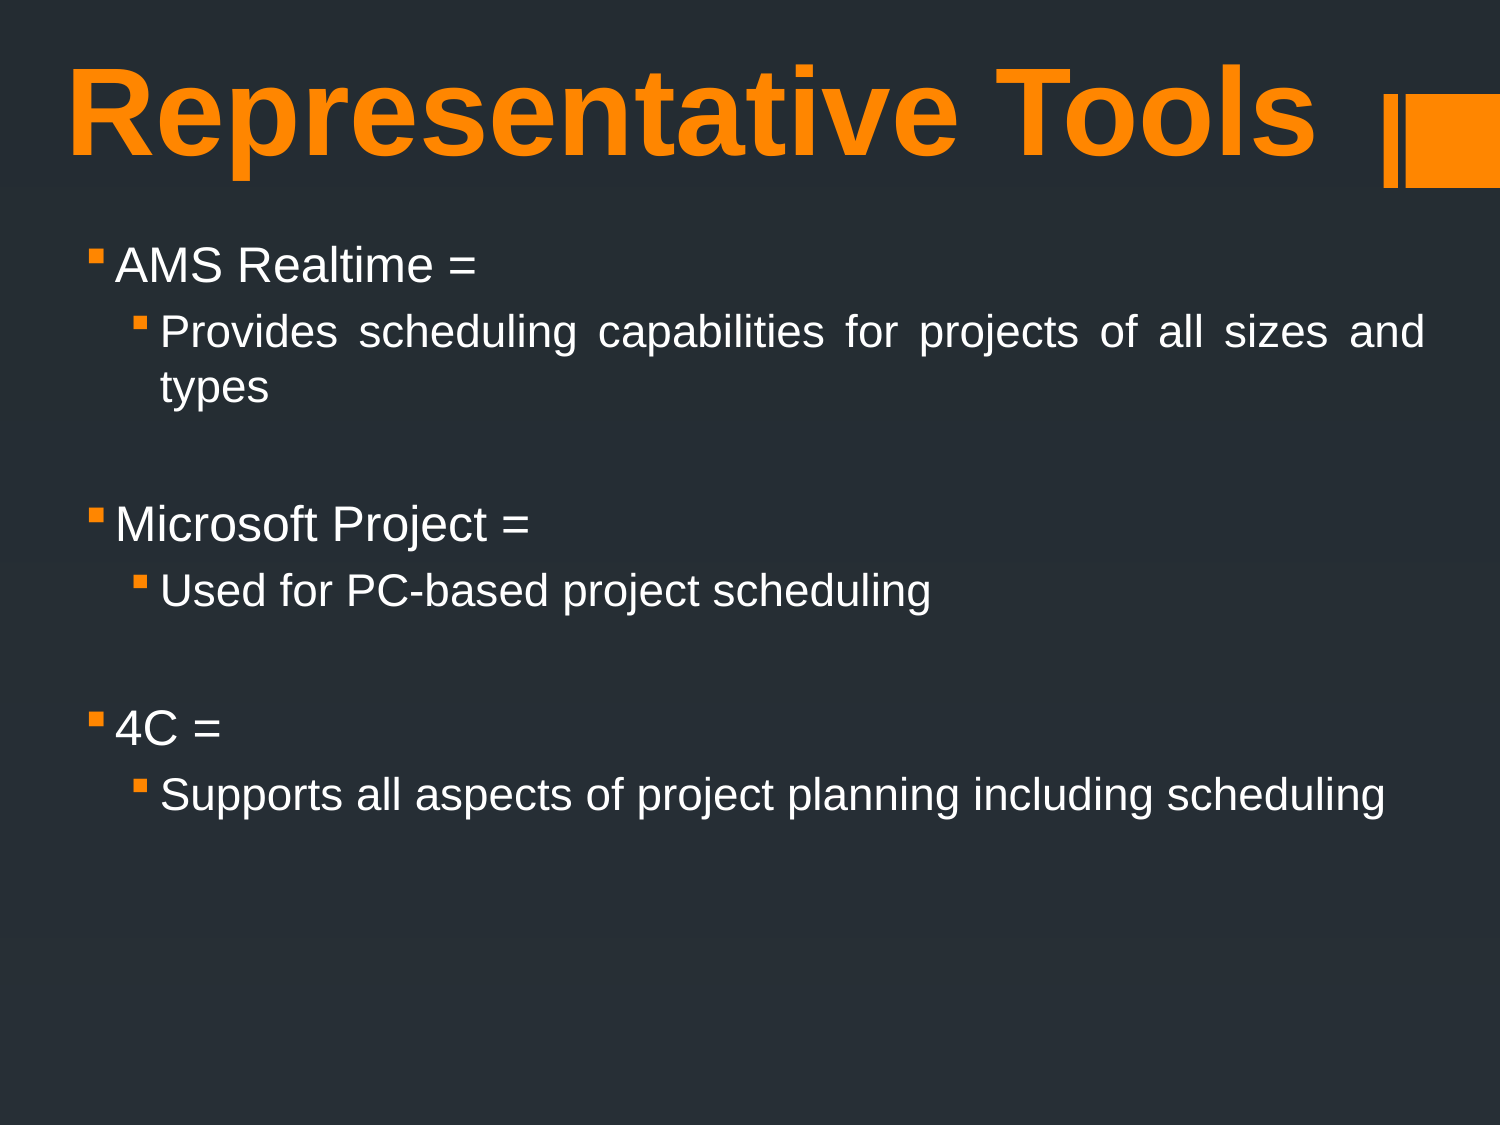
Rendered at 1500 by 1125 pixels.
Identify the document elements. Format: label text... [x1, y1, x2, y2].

title Representative Tools [50, 37, 1400, 188]
list AMS Realtime = Provides scheduling capabilities for projects of all sizes and types Microsoft Project = Used for PC-based project scheduling 4C = Supports all aspects of project planning including scheduling [62, 224, 1442, 1075]
